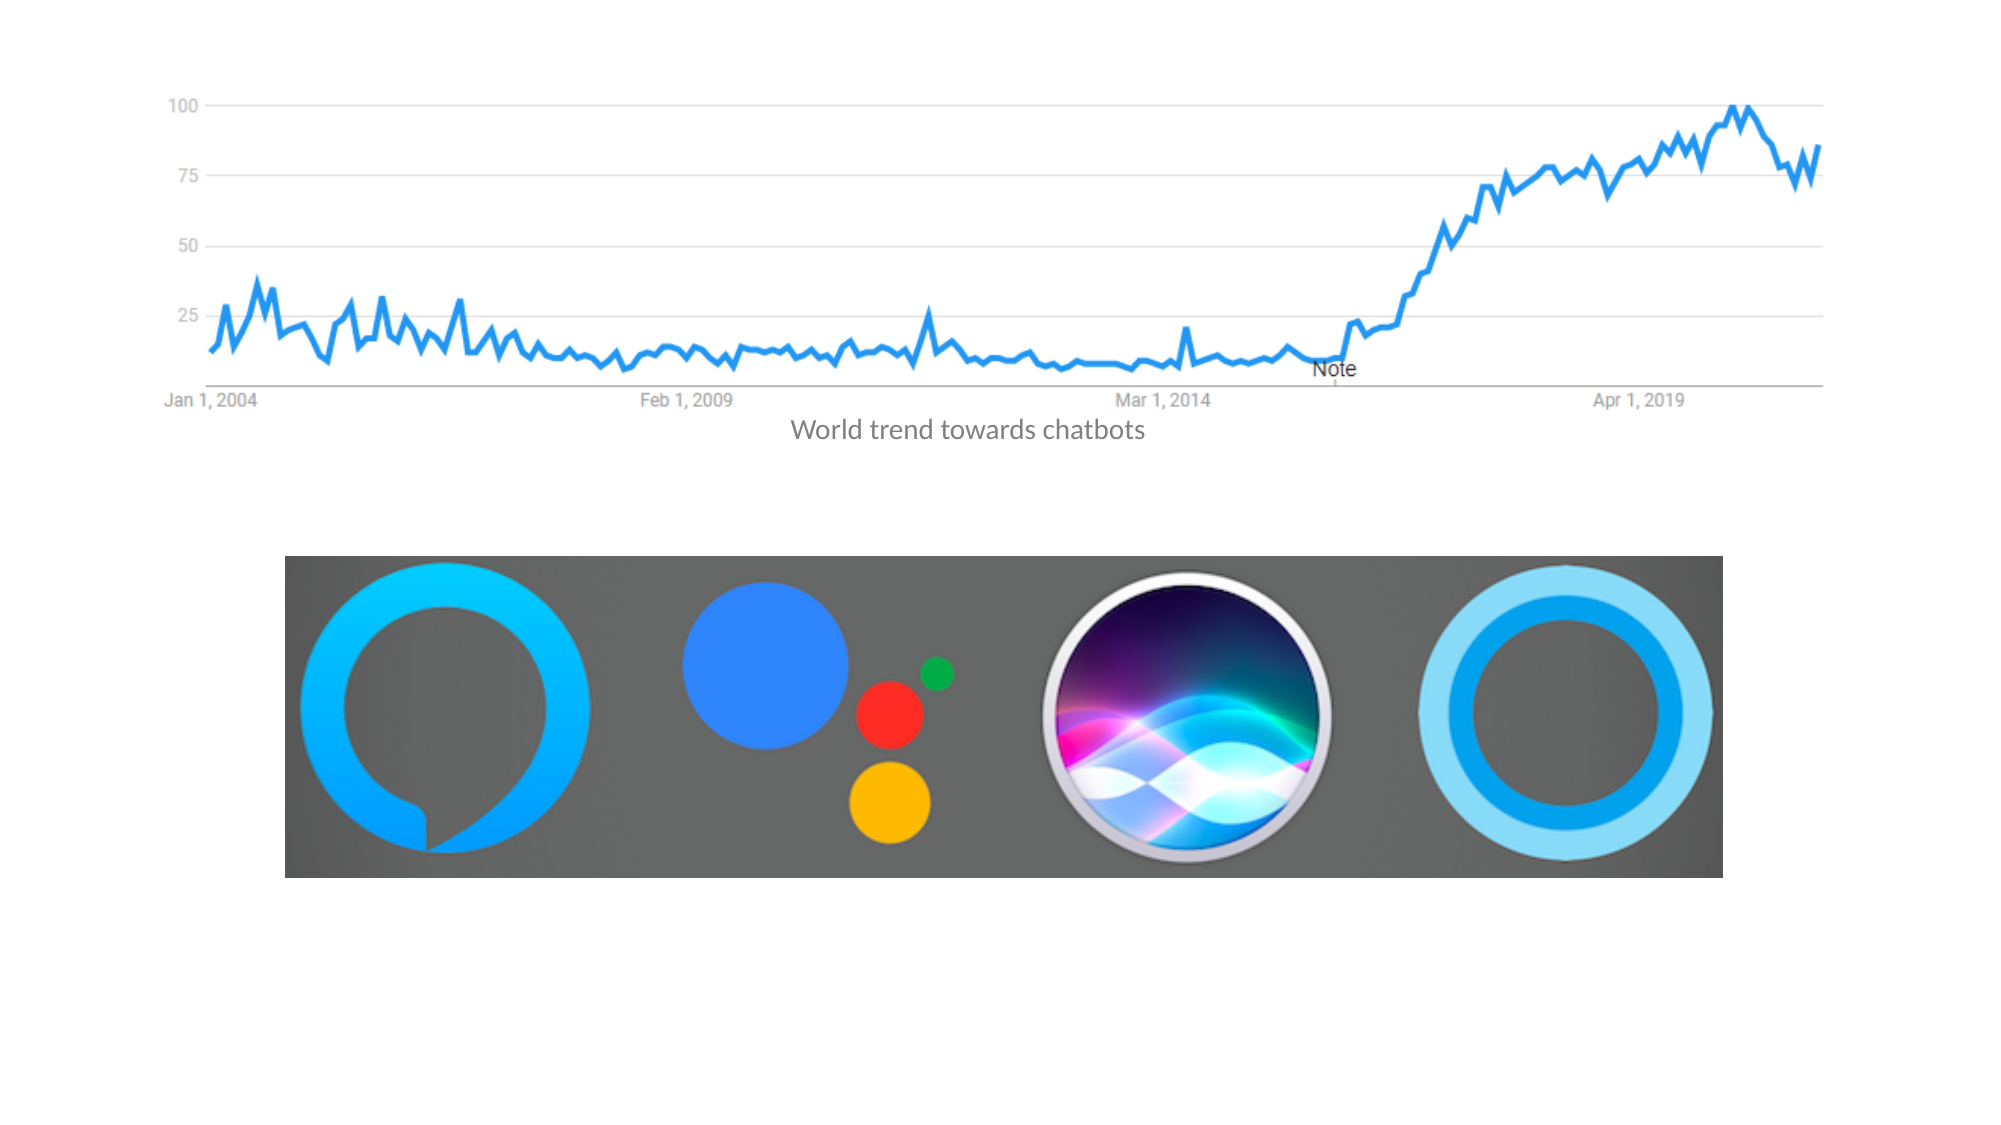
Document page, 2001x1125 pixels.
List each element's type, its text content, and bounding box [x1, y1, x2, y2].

text_box World trend towards chatbots [700, 419, 1237, 453]
picture [156, 55, 1837, 419]
picture [285, 556, 1723, 878]
